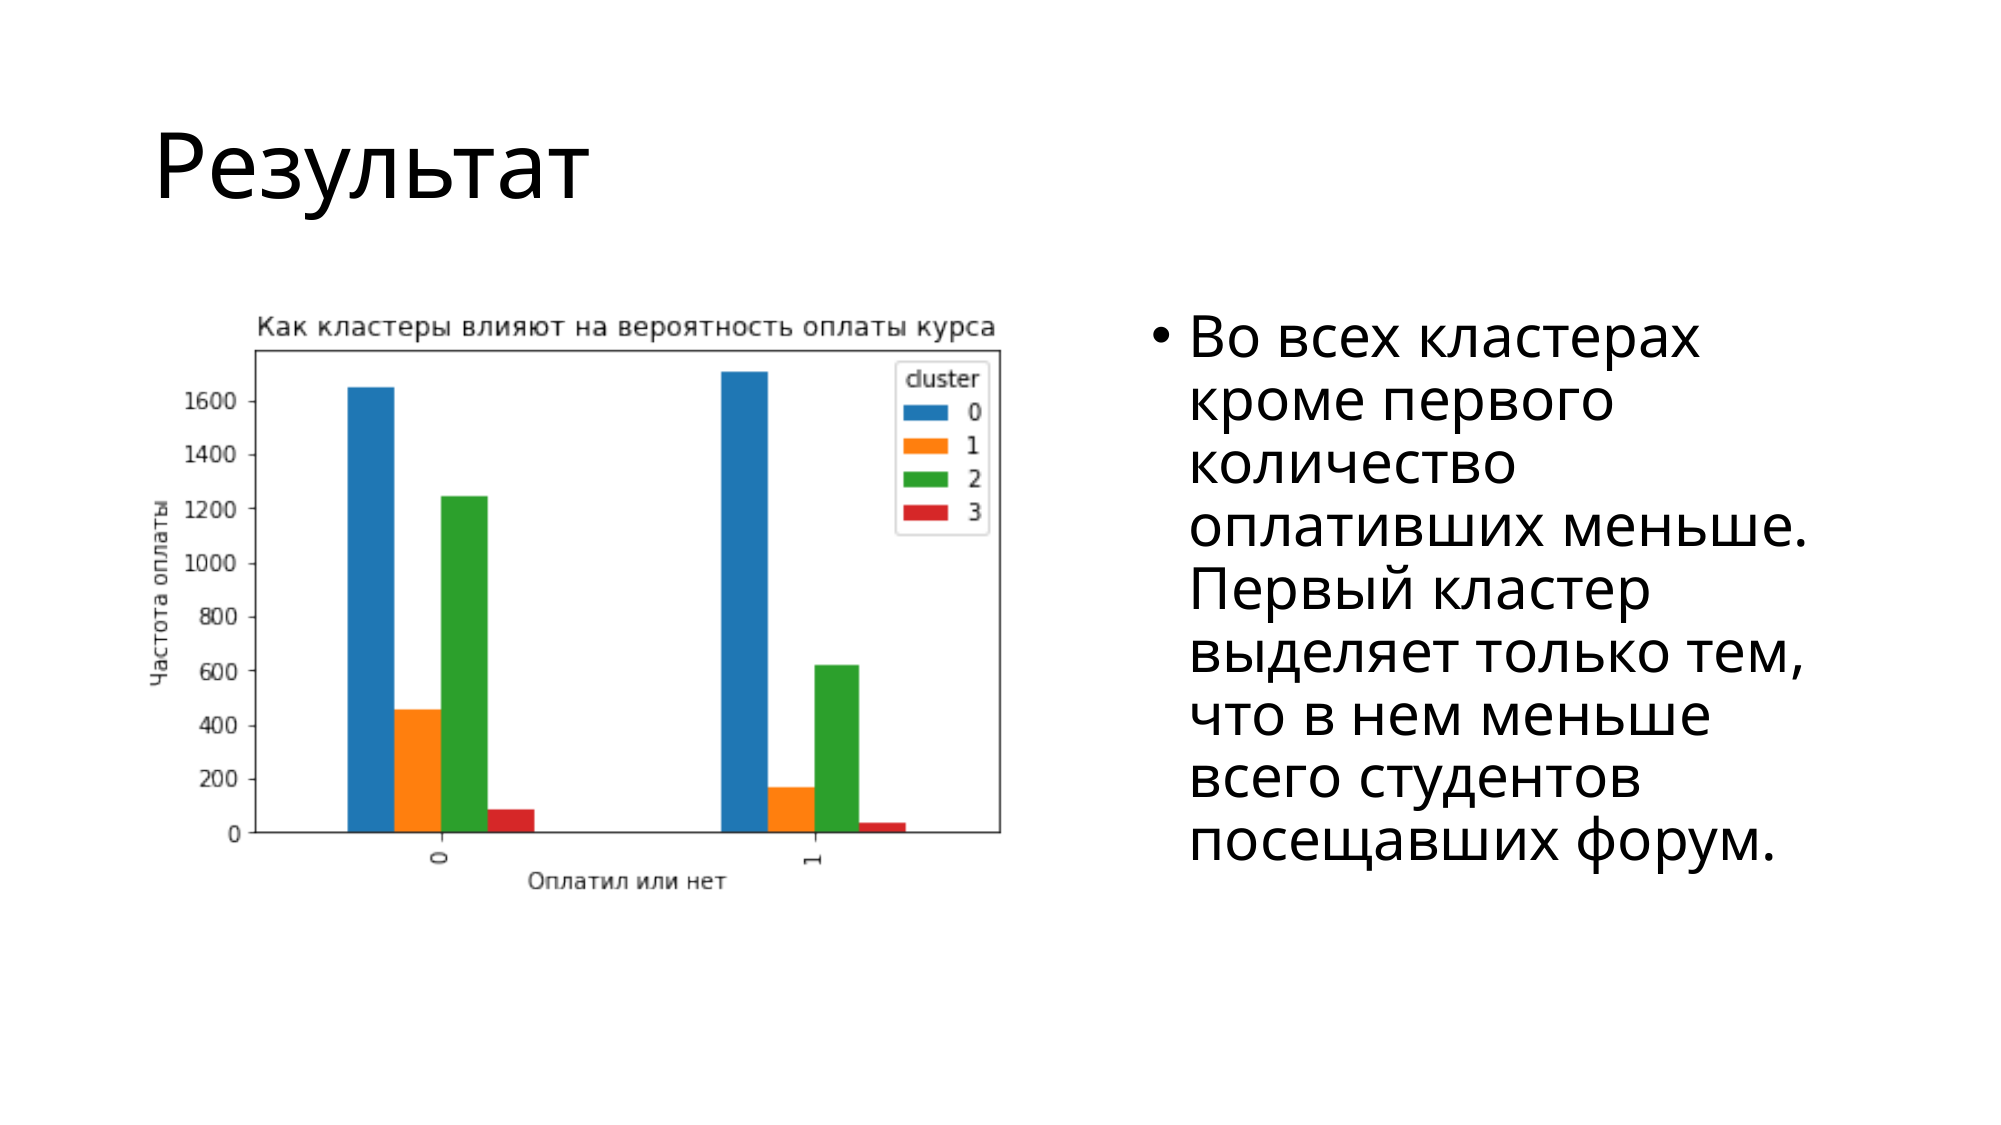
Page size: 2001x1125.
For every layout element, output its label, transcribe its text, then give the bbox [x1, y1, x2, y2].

list Во всех кластерах кроме первого количество оплативших меньше. Первый кластер выделяет только тем, что в нем меньше всего студентов посещавших форум. [1135, 299, 1863, 1014]
picture [137, 299, 1022, 910]
title Результат [137, 59, 1863, 278]
